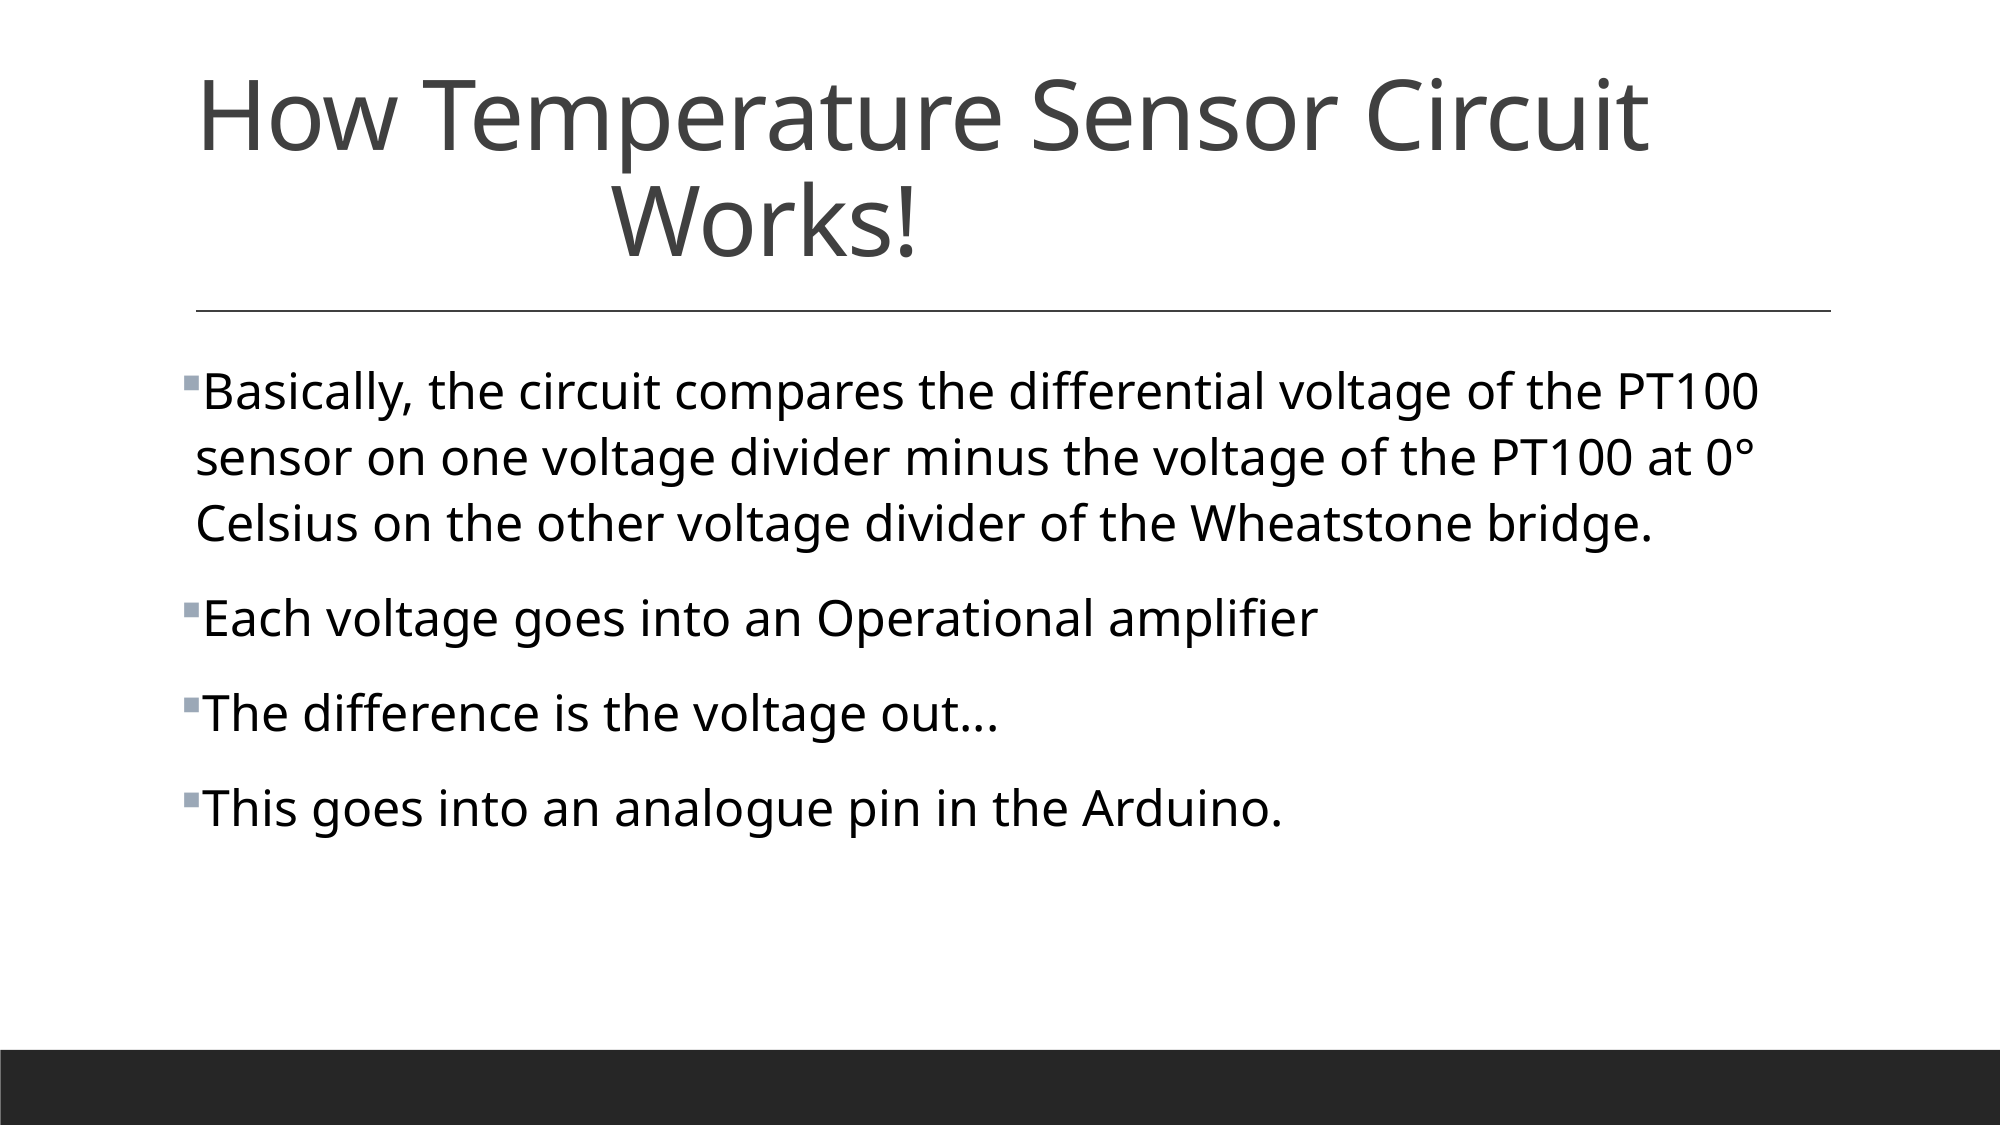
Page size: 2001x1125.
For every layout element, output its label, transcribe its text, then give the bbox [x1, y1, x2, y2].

list Basically, the circuit compares the differential voltage of the PT100 sensor on one voltage divider minus the voltage of the PT100 at 0° Celsius on the other voltage divider of the Wheatstone bridge. Each voltage goes into an Operational amplifier The difference is the voltage out... This goes into an analogue pin in the Arduino. [180, 345, 1830, 963]
title How Temperature Sensor Circuit Works! [180, 47, 1830, 285]
